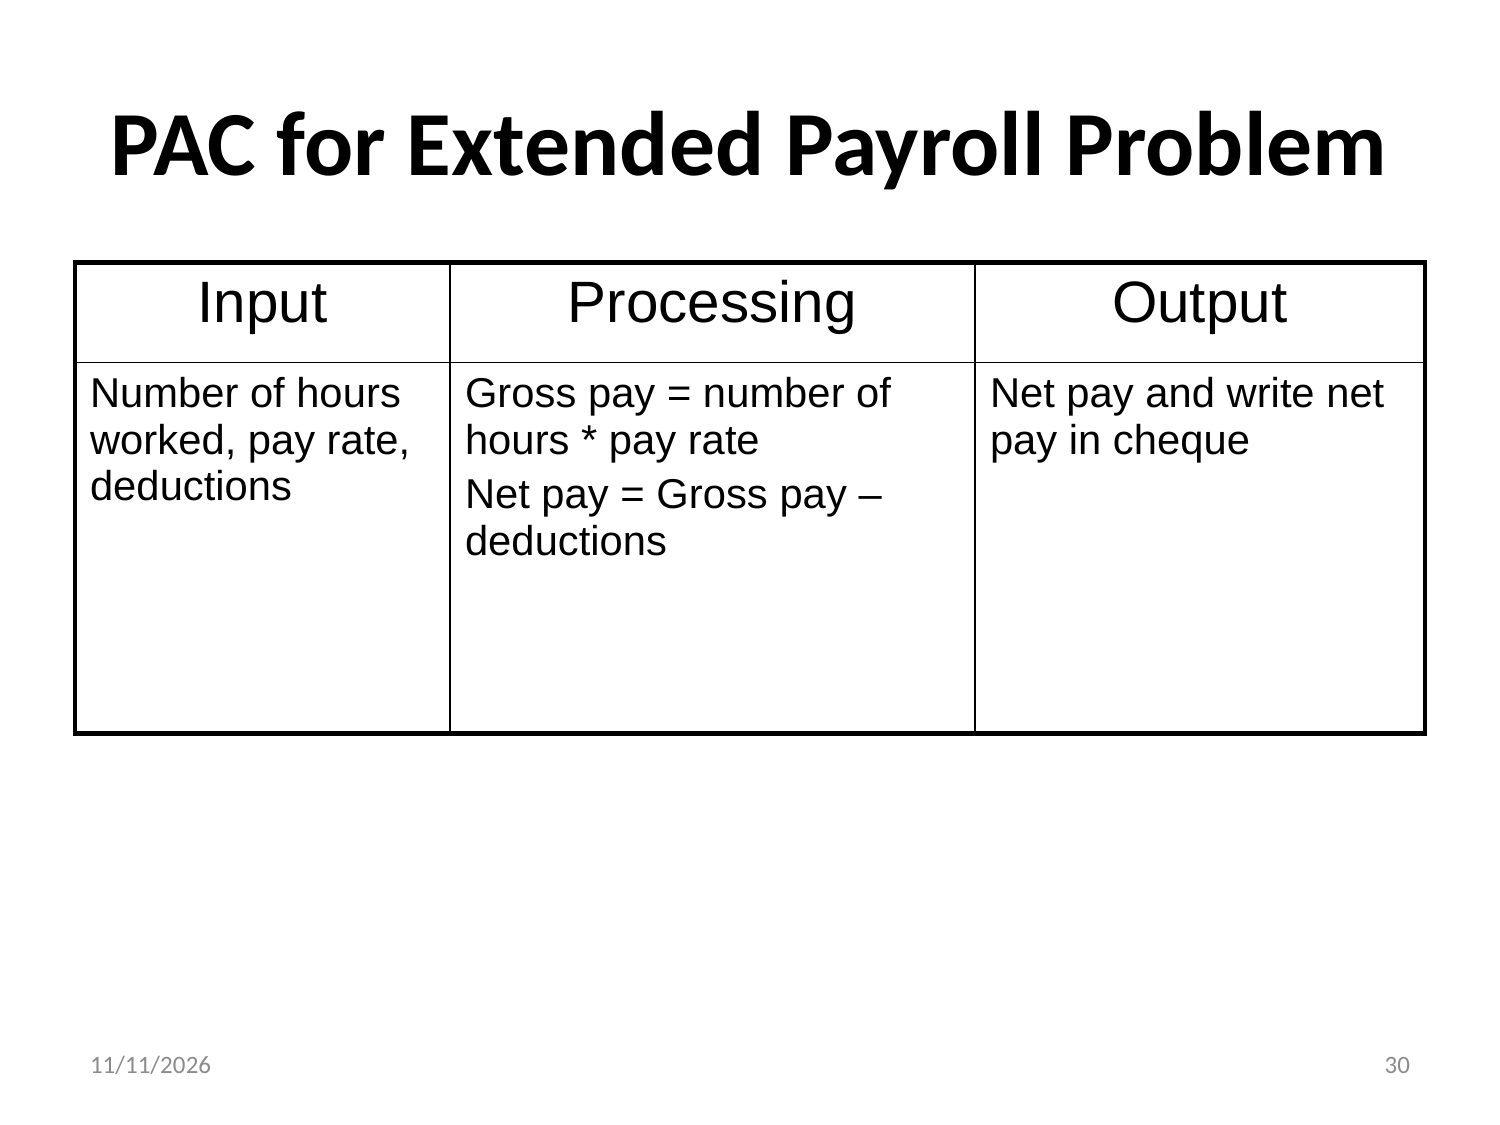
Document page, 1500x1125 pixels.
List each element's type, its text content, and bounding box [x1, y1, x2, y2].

table_header Input [77, 265, 449, 362]
table_cell Net pay and write net pay in cheque [976, 363, 1423, 731]
table_header Output [976, 265, 1423, 362]
table_header Processing [451, 265, 974, 362]
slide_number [75, 1024, 425, 1103]
table_cell Gross pay = number of hours * pay rate Net pay = Gross pay – deductions [451, 363, 974, 731]
title PAC for Extended Payroll Problem [75, 45, 1425, 233]
table_cell Number of hours worked, pay rate, deductions [77, 363, 449, 731]
slide_number 30 [1074, 1024, 1425, 1103]
